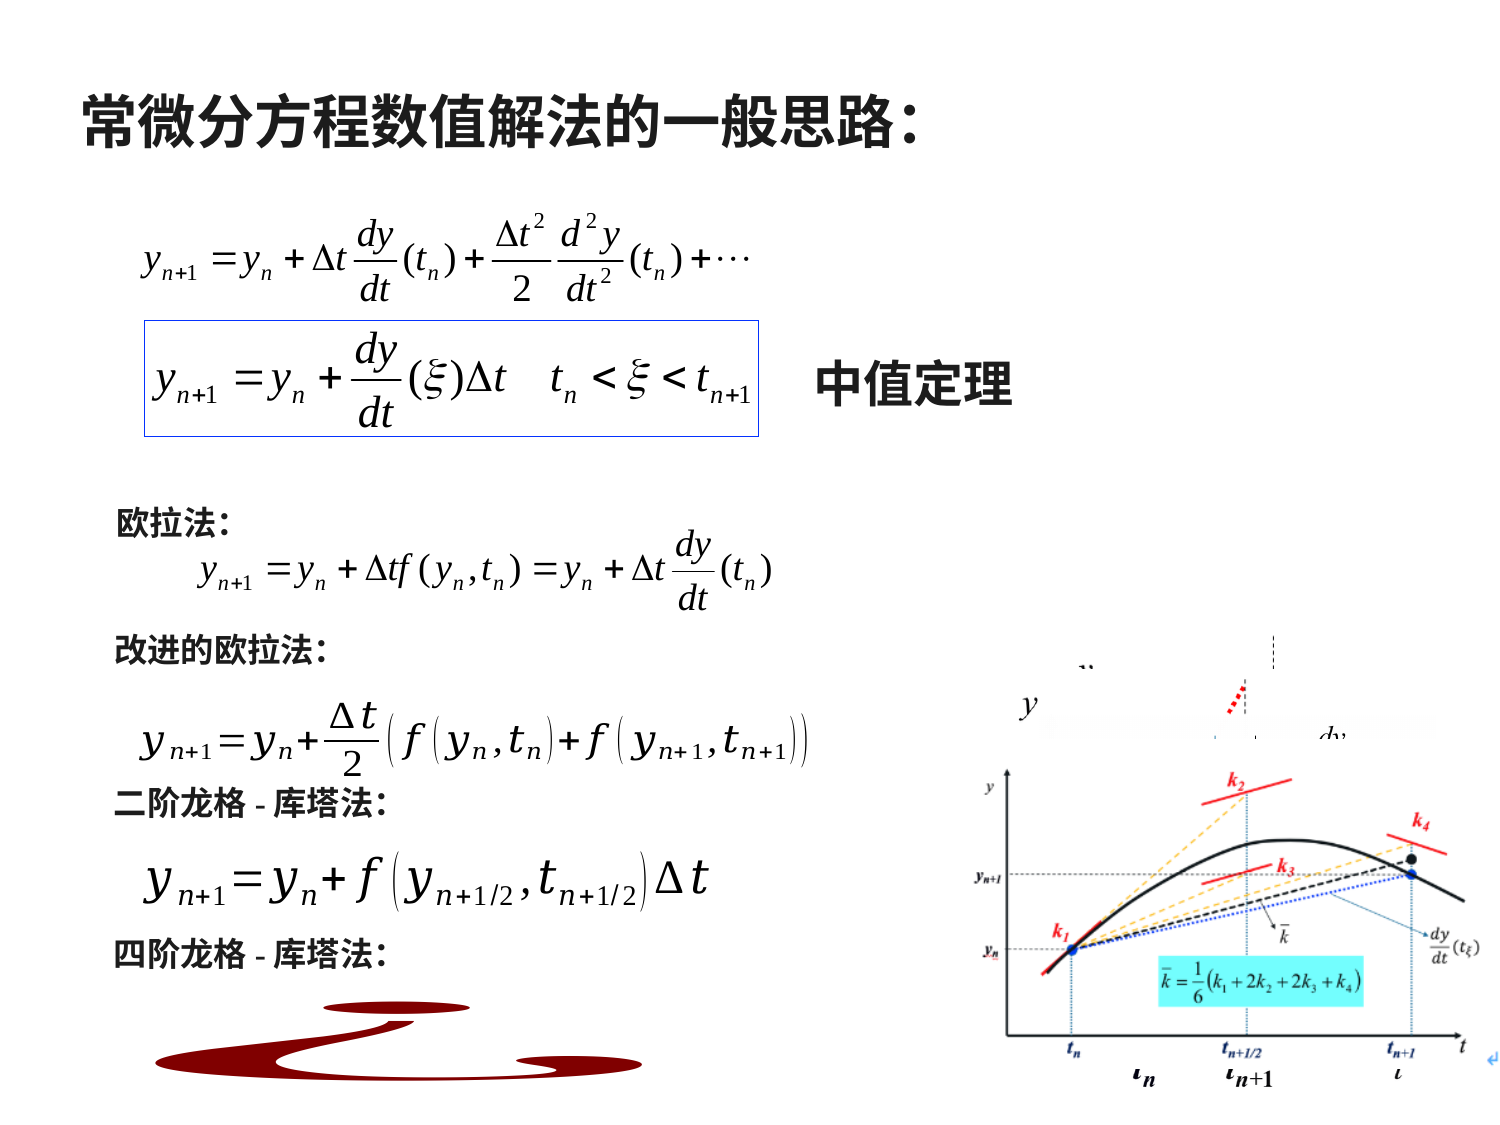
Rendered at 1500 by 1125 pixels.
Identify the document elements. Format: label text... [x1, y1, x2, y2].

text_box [144, 319, 760, 438]
picture [949, 621, 1500, 1098]
text_box 四阶龙格-库塔法： [99, 926, 422, 981]
text_box 欧拉法： [101, 494, 265, 550]
text_box 改进的欧拉法： [99, 621, 363, 677]
text_box 中值定理 [799, 344, 1213, 420]
text_box 二阶龙格-库塔法： [99, 775, 422, 830]
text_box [190, 520, 781, 620]
text_box 常微分方程数值解法的一般思路： [64, 77, 1088, 163]
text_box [133, 202, 796, 310]
